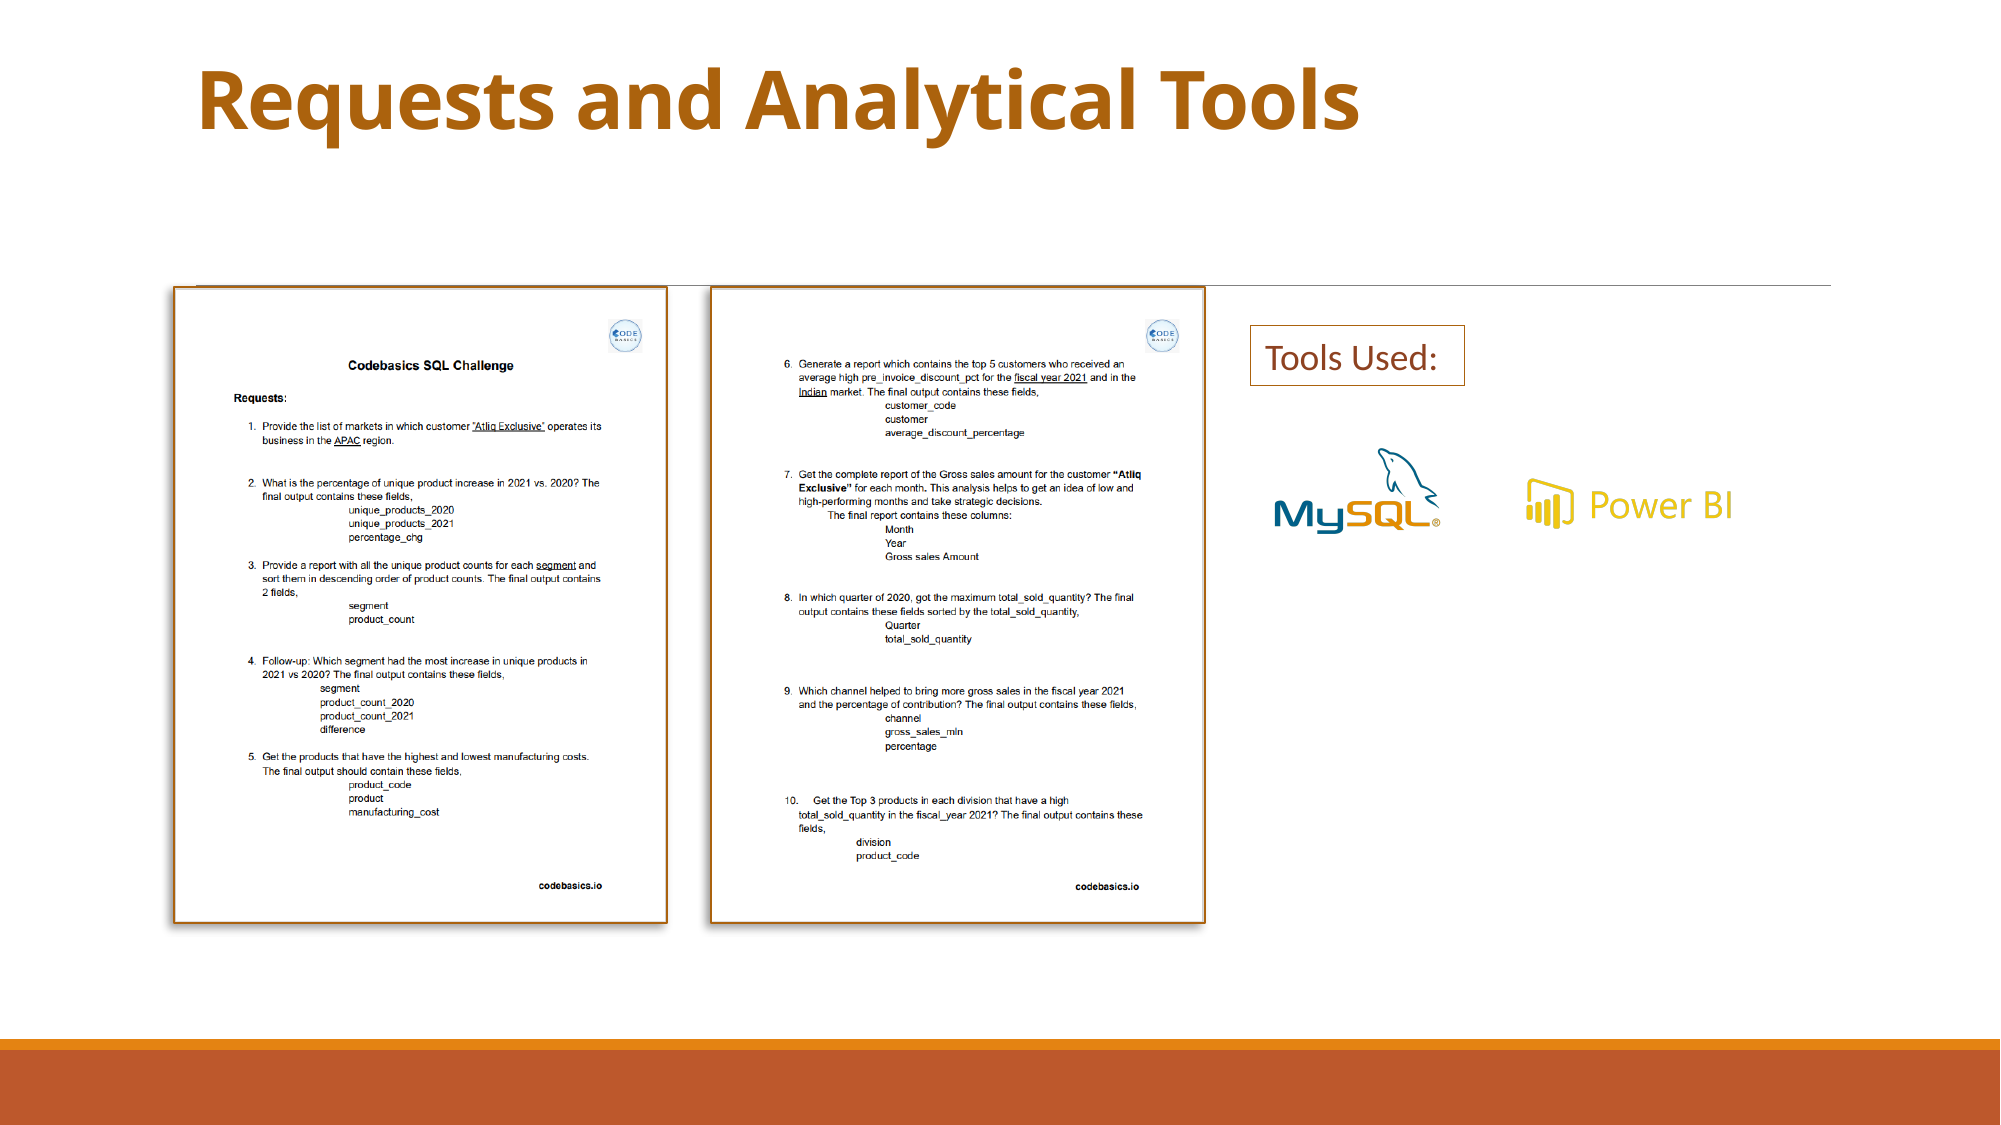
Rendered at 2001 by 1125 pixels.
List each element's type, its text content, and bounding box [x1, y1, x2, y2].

title Requests and Analytical Tools [180, 55, 1830, 251]
picture [711, 287, 1205, 923]
picture [1521, 474, 1738, 533]
picture [174, 287, 667, 923]
picture [1249, 419, 1465, 563]
text_box Tools Used: [1250, 325, 1465, 386]
